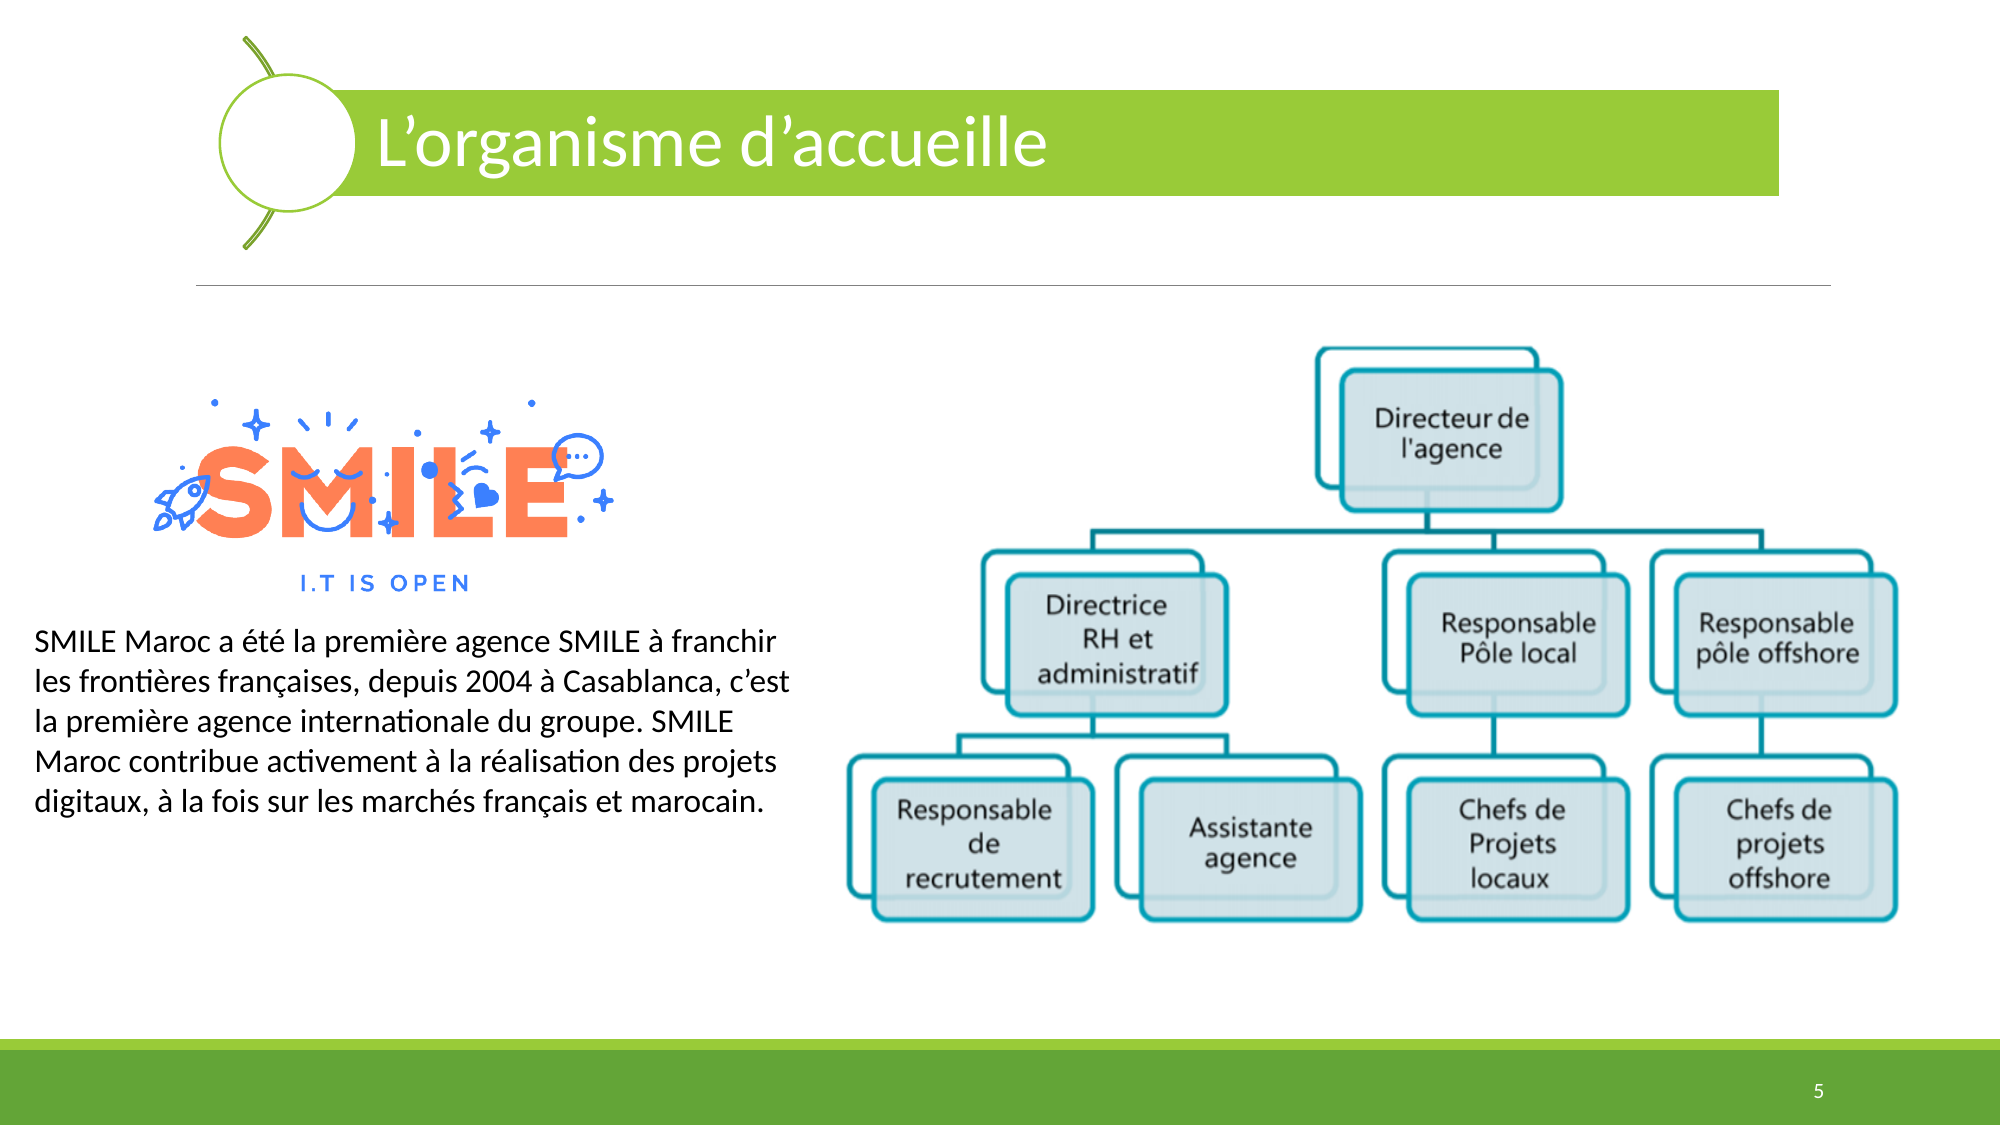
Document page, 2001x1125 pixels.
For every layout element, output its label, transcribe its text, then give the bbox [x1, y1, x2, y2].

text_box SMILE Maroc a été la première agence SMILE à franchir les frontières françaises, depuis 2004 à Casablanca, c’est la première agence internationale du groupe. SMILE Maroc contribue activement à la réalisation des projets digitaux, à la fois sur les marchés français et marocain. [19, 611, 800, 872]
picture [803, 312, 1981, 1016]
slide_number 5 [1624, 1059, 1840, 1120]
picture [142, 392, 623, 604]
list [219, 31, 1781, 255]
